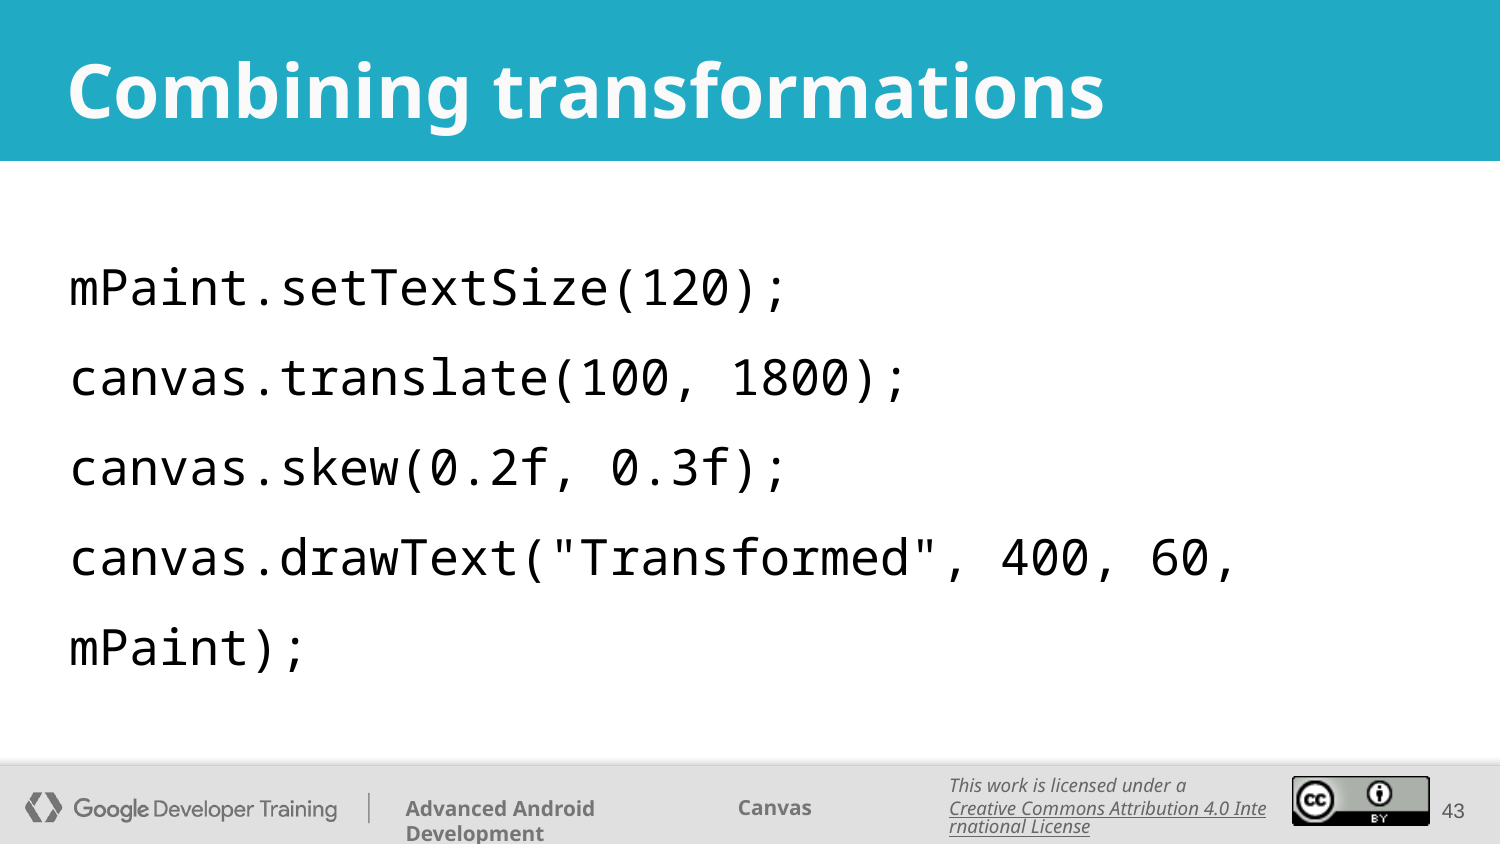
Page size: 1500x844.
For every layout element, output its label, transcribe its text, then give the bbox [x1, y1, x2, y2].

title Combining transformations [51, 28, 1449, 122]
slide_number ‹#› [1389, 777, 1480, 842]
picture [0, 161, 1500, 844]
list mPaint.setTextSize(120); canvas.translate(100, 1800); canvas.skew(0.2f, 0.3f); canvas.drawText("Transformed", 400, 60, mPaint); [54, 210, 1446, 599]
